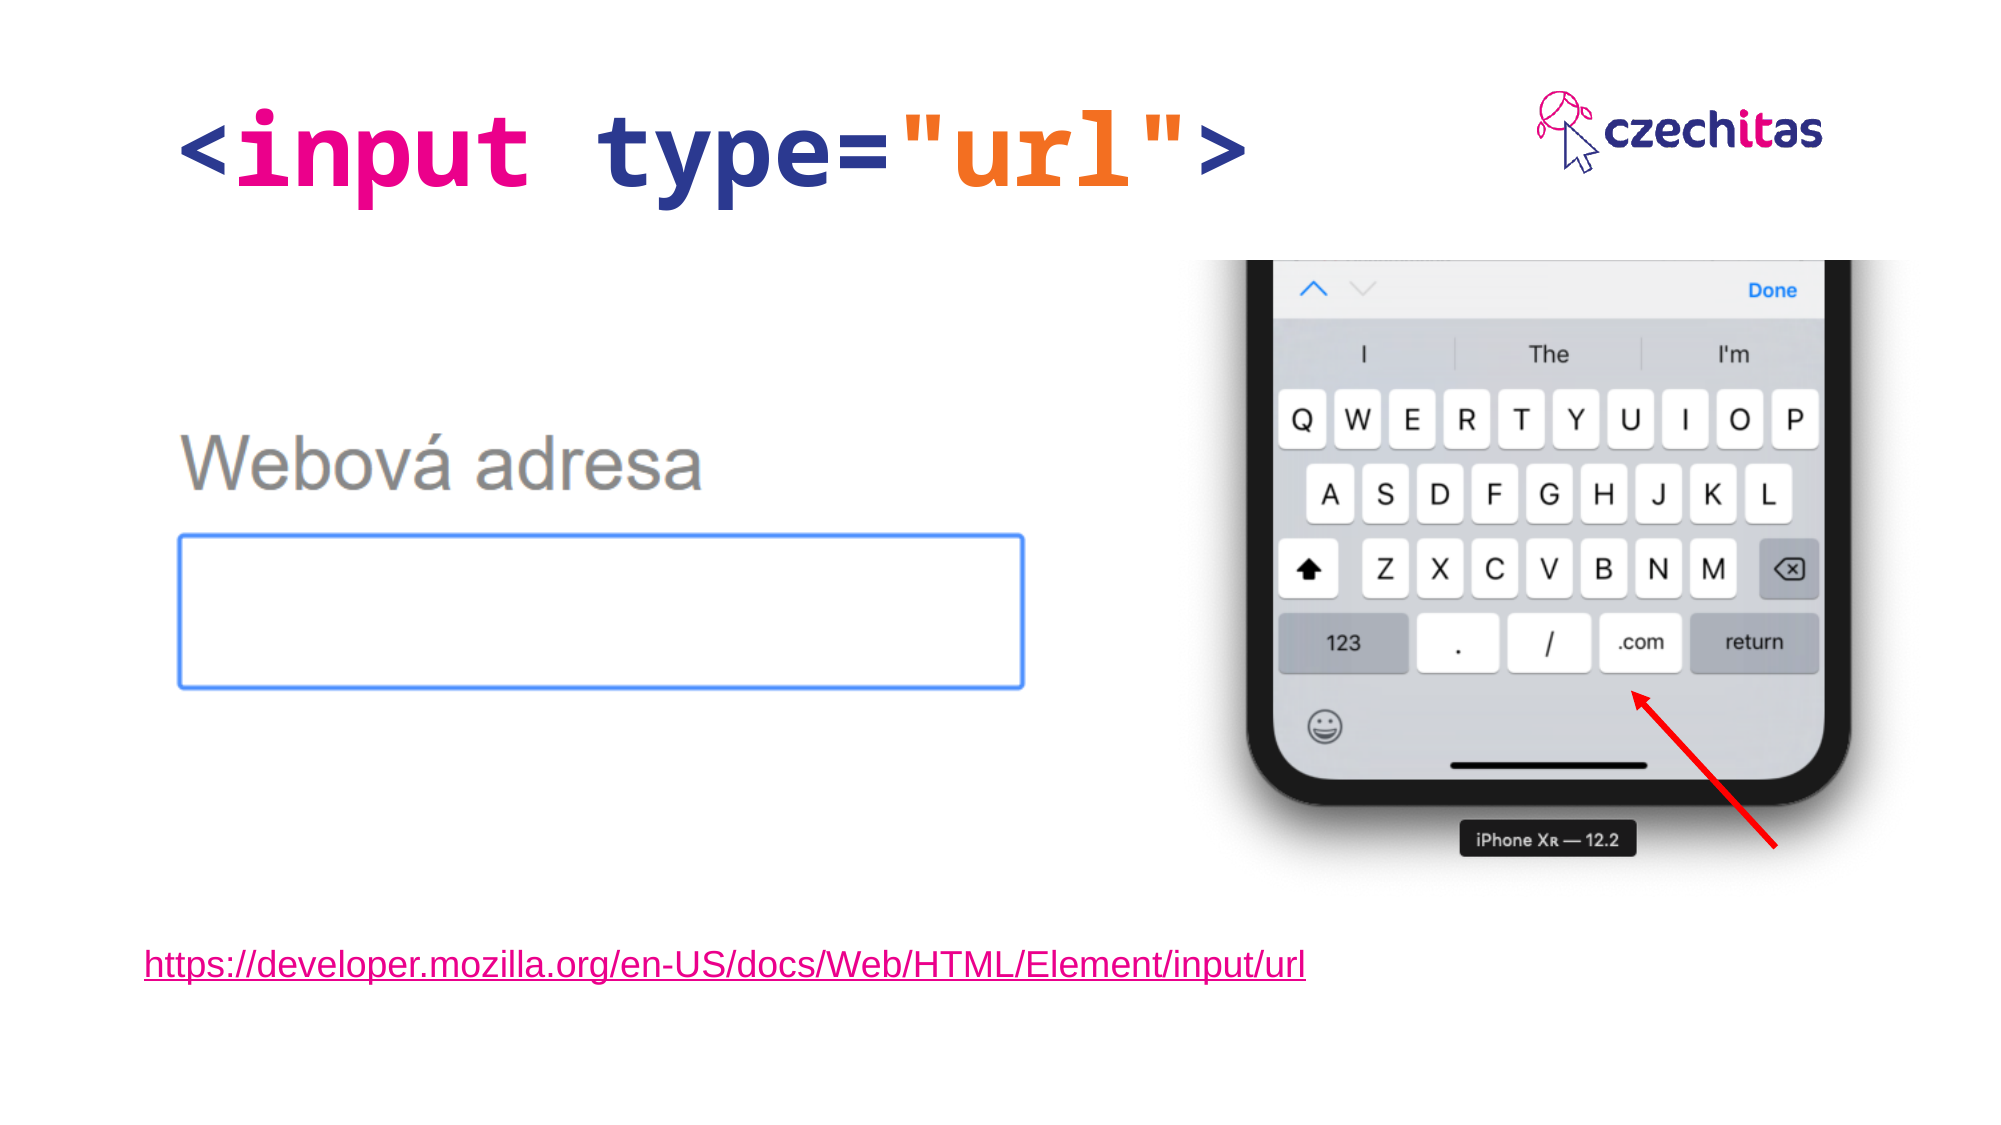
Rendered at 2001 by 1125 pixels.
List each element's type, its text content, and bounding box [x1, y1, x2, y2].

text_box https://developer.mozilla.org/en-US/docs/Web/HTML/Element/input/url [128, 924, 1929, 1020]
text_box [1630, 690, 1777, 848]
picture [0, 0, 2001, 1125]
list <input type="url"> [158, 53, 1516, 231]
